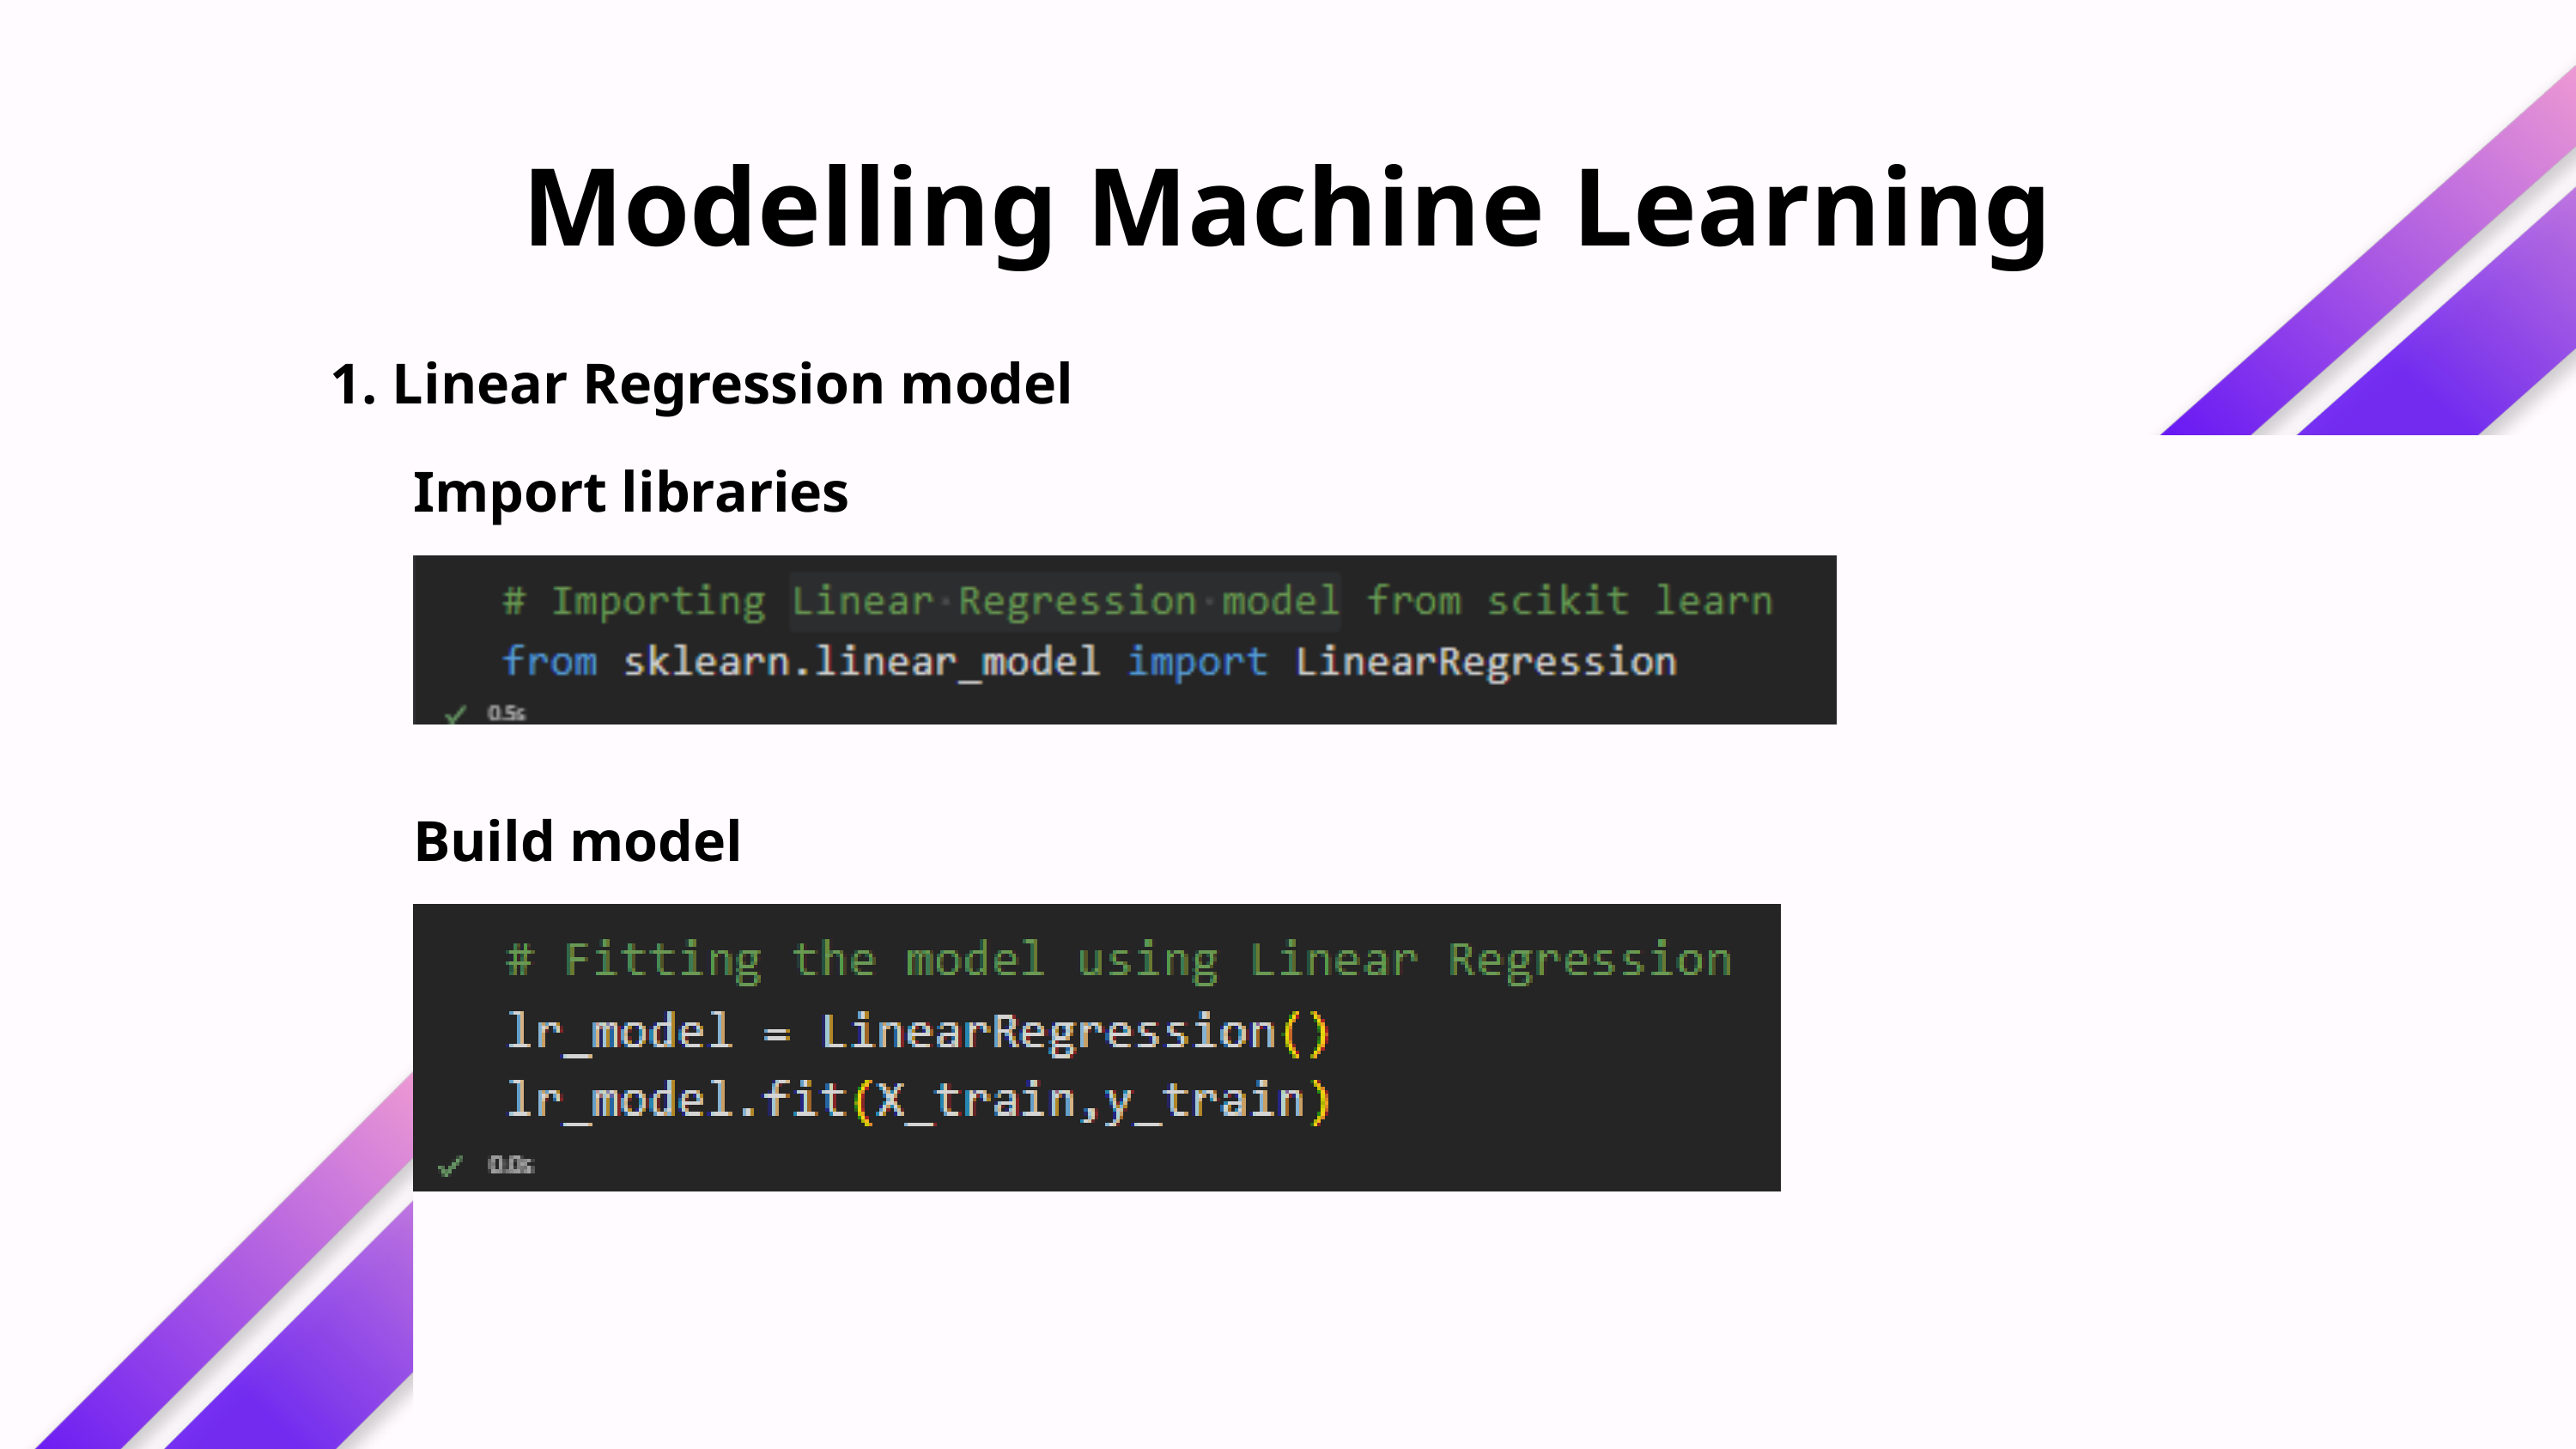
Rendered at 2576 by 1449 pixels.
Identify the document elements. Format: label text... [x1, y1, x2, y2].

text_box Build model [413, 805, 1573, 873]
text_box Modelling Machine Learning [216, 137, 2360, 267]
text_box [413, 904, 1781, 1191]
text_box 1. Linear Regression model [330, 349, 1491, 415]
text_box [413, 555, 1838, 724]
text_box Import libraries [413, 457, 1573, 524]
text_box [2115, 0, 2576, 435]
text_box [0, 1002, 414, 1449]
